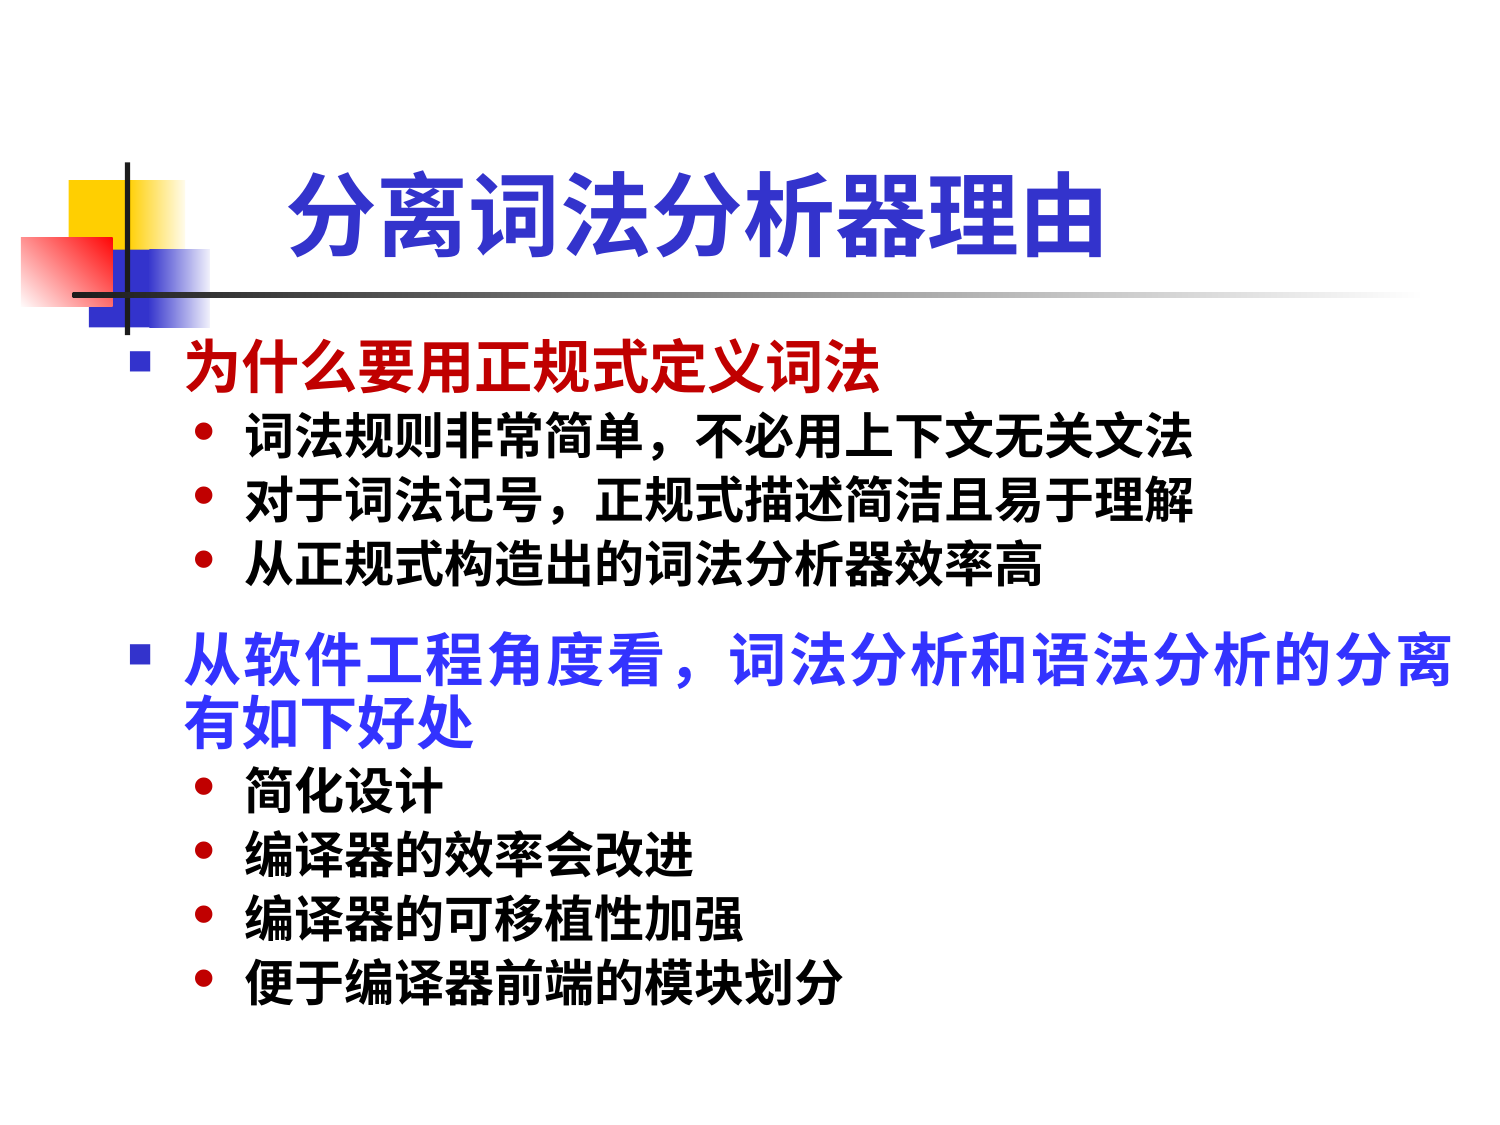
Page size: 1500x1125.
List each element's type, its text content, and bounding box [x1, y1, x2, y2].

title 分离词法分析器理由 [188, 34, 1208, 276]
list 为什么要用正规式定义词法 词法规则非常简单，不必用上下文无关文法 对于词法记号，正规式描述简洁且易于理解 从正规式构造出的词法分析器效率高 从软件工程角度看，词法分析和语法分析的分离有如下好处 简化设计 编译器的效率会改进 编译器的可移植性加强 便于编译器前端的模块划分 [111, 330, 1470, 1007]
